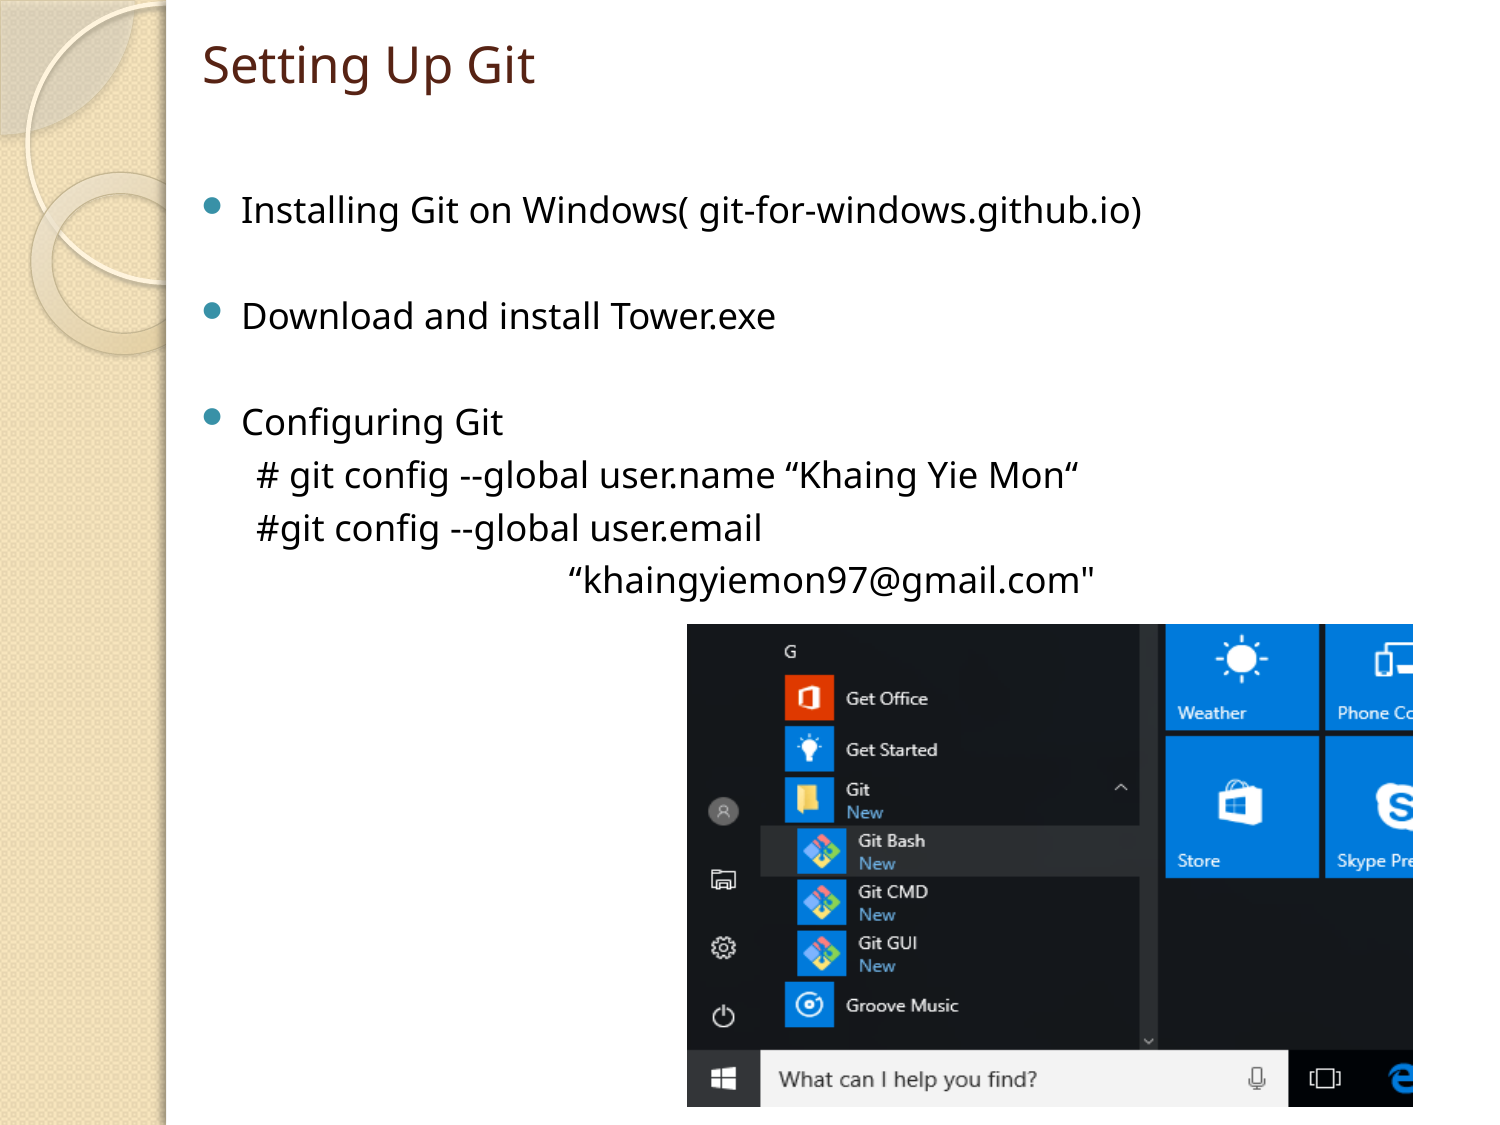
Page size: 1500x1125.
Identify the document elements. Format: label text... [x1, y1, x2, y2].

picture [687, 624, 1413, 1107]
list Installing Git on Windows( git-for-windows.github.io) Download and install Tower.exe Configuring Git # git config --global user.name “Khaing Yie Mon“ #git config --global user.email “khaingyiemon97@gmail.com" [174, 112, 1405, 613]
title Setting Up Git [187, 24, 1425, 163]
